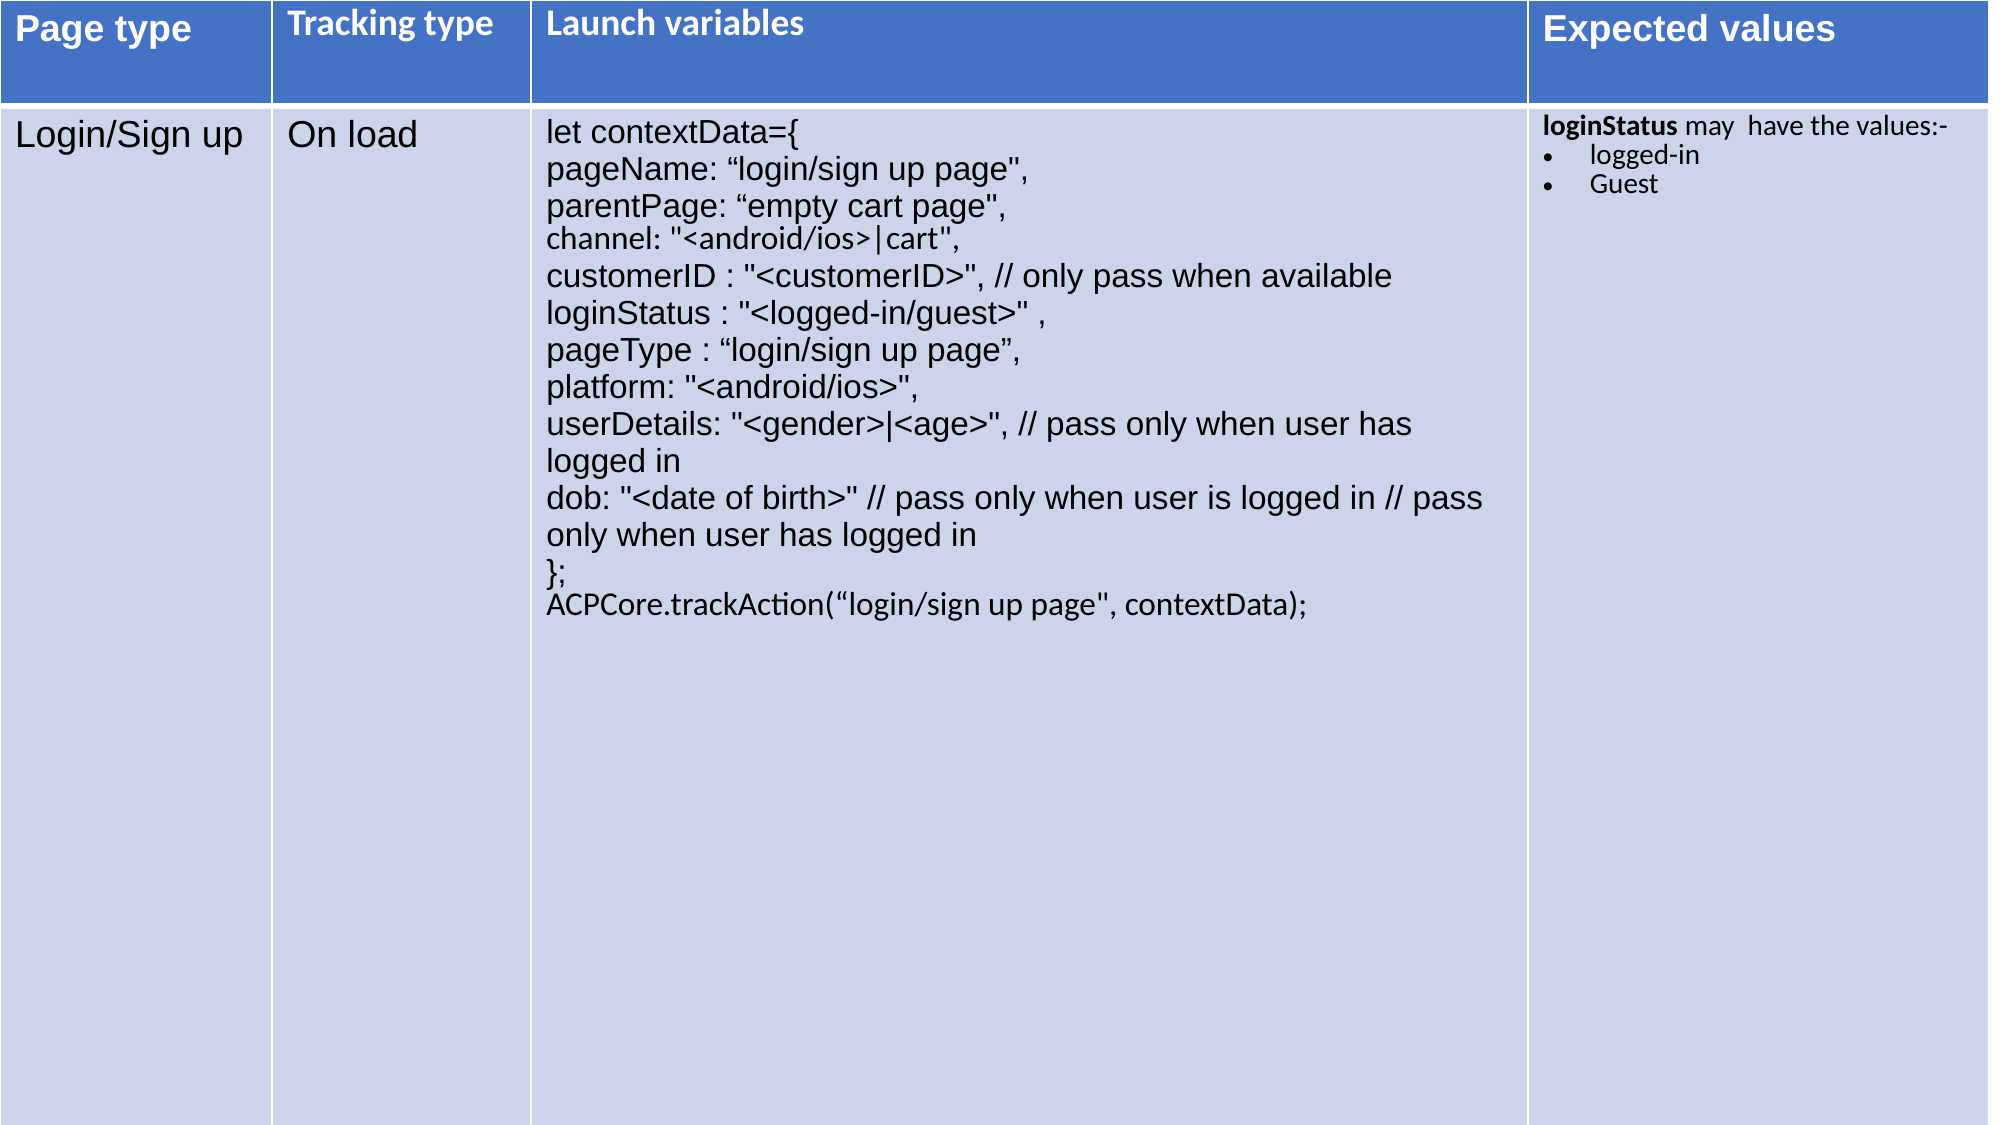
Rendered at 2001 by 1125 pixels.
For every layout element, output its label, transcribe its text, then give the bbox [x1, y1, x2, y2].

table_cell On load [273, 109, 530, 1125]
table_header Expected values [1529, 1, 1988, 103]
table_header Launch variables [532, 1, 1527, 103]
table_header Tracking type [273, 1, 530, 103]
table_cell loginStatus may have the values:- logged-in Guest [1529, 109, 1988, 1125]
table_header Page type [1, 1, 271, 103]
table_cell let contextData={ pageName: “login/sign up page", parentPage: “empty cart page", channel: "<android/ios>|cart", customerID : "<customerID>", // only pass when available loginStatus : "<logged-in/guest>" , pageType : “login/sign up page”, platform: "<android/ios>", userDetails: "<gender>|<age>", // pass only when user has logged in dob: "<date of birth>" // pass only when user is logged in // pass only when user has logged in }; ACPCore.trackAction(“login/sign up page", contextData); [532, 109, 1527, 1125]
table_cell Login/Sign up [1, 109, 271, 1125]
